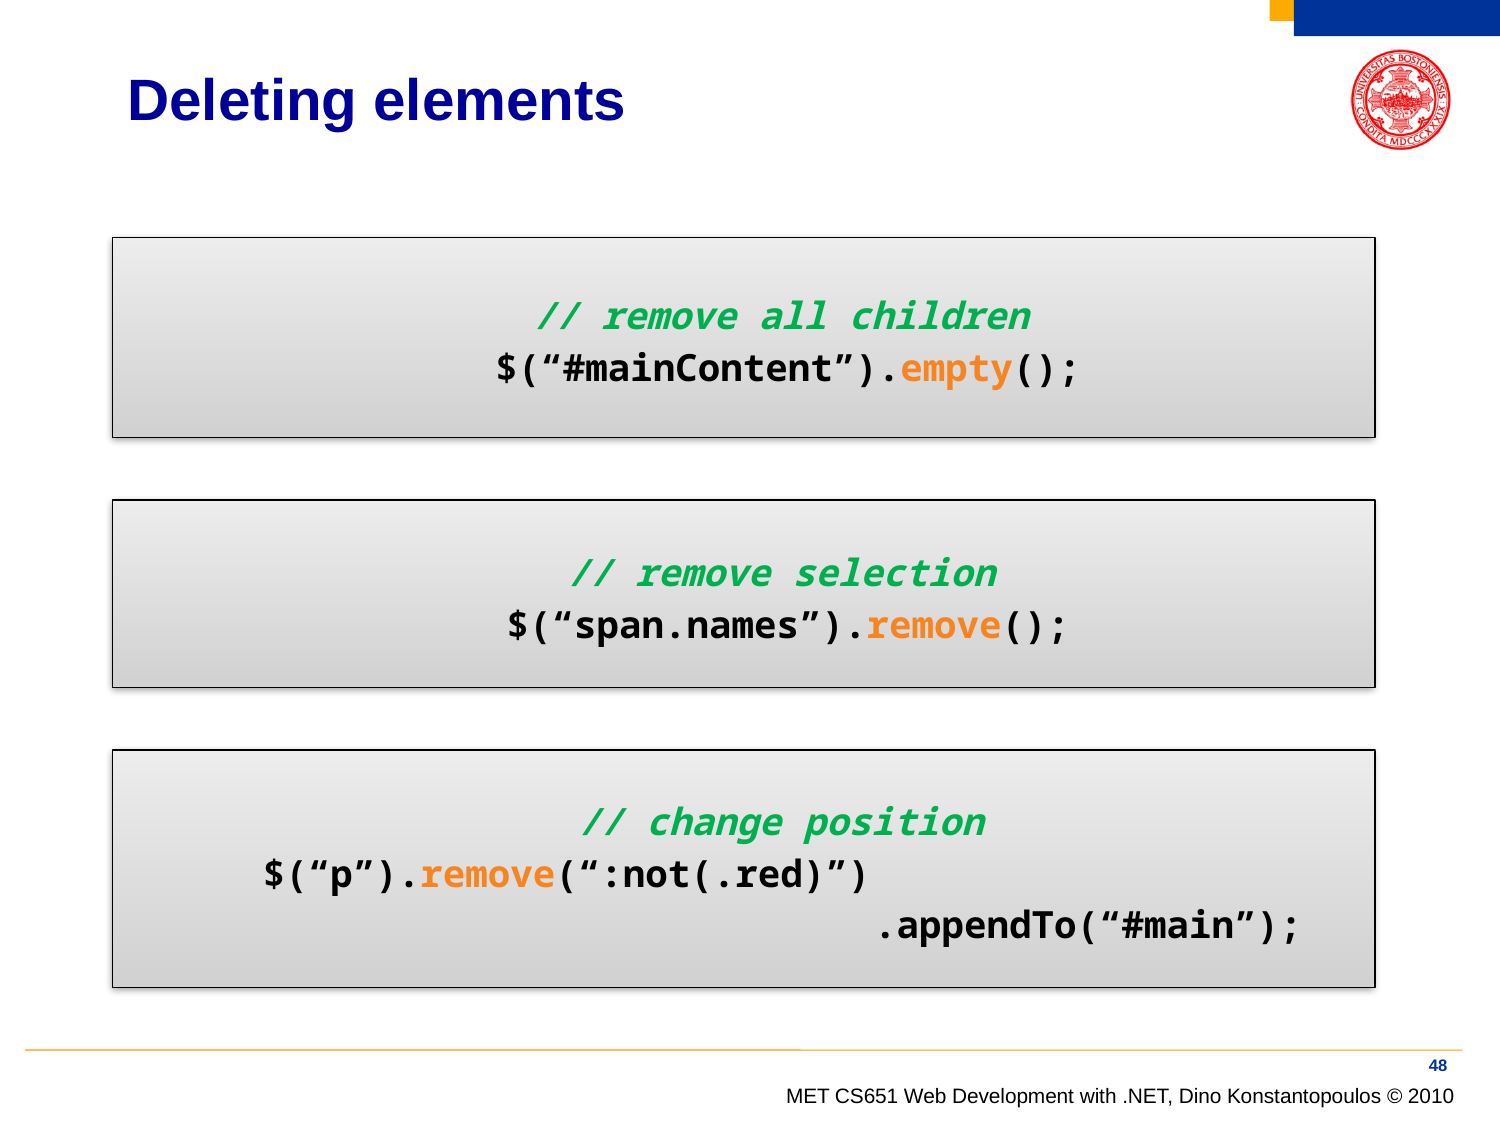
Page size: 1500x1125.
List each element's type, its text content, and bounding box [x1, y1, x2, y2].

text_box // change position $(“p”).remove(“:not(.red)”) .appendTo(“#main”); [112, 749, 1376, 988]
text_box // remove selection $(“span.names”).remove(); [112, 499, 1376, 688]
text_box // remove all children $(“#mainContent”).empty(); [112, 237, 1376, 438]
slide_number 48 [1374, 1049, 1463, 1076]
picture [1350, 49, 1451, 150]
title Deleting elements [112, 62, 1288, 151]
